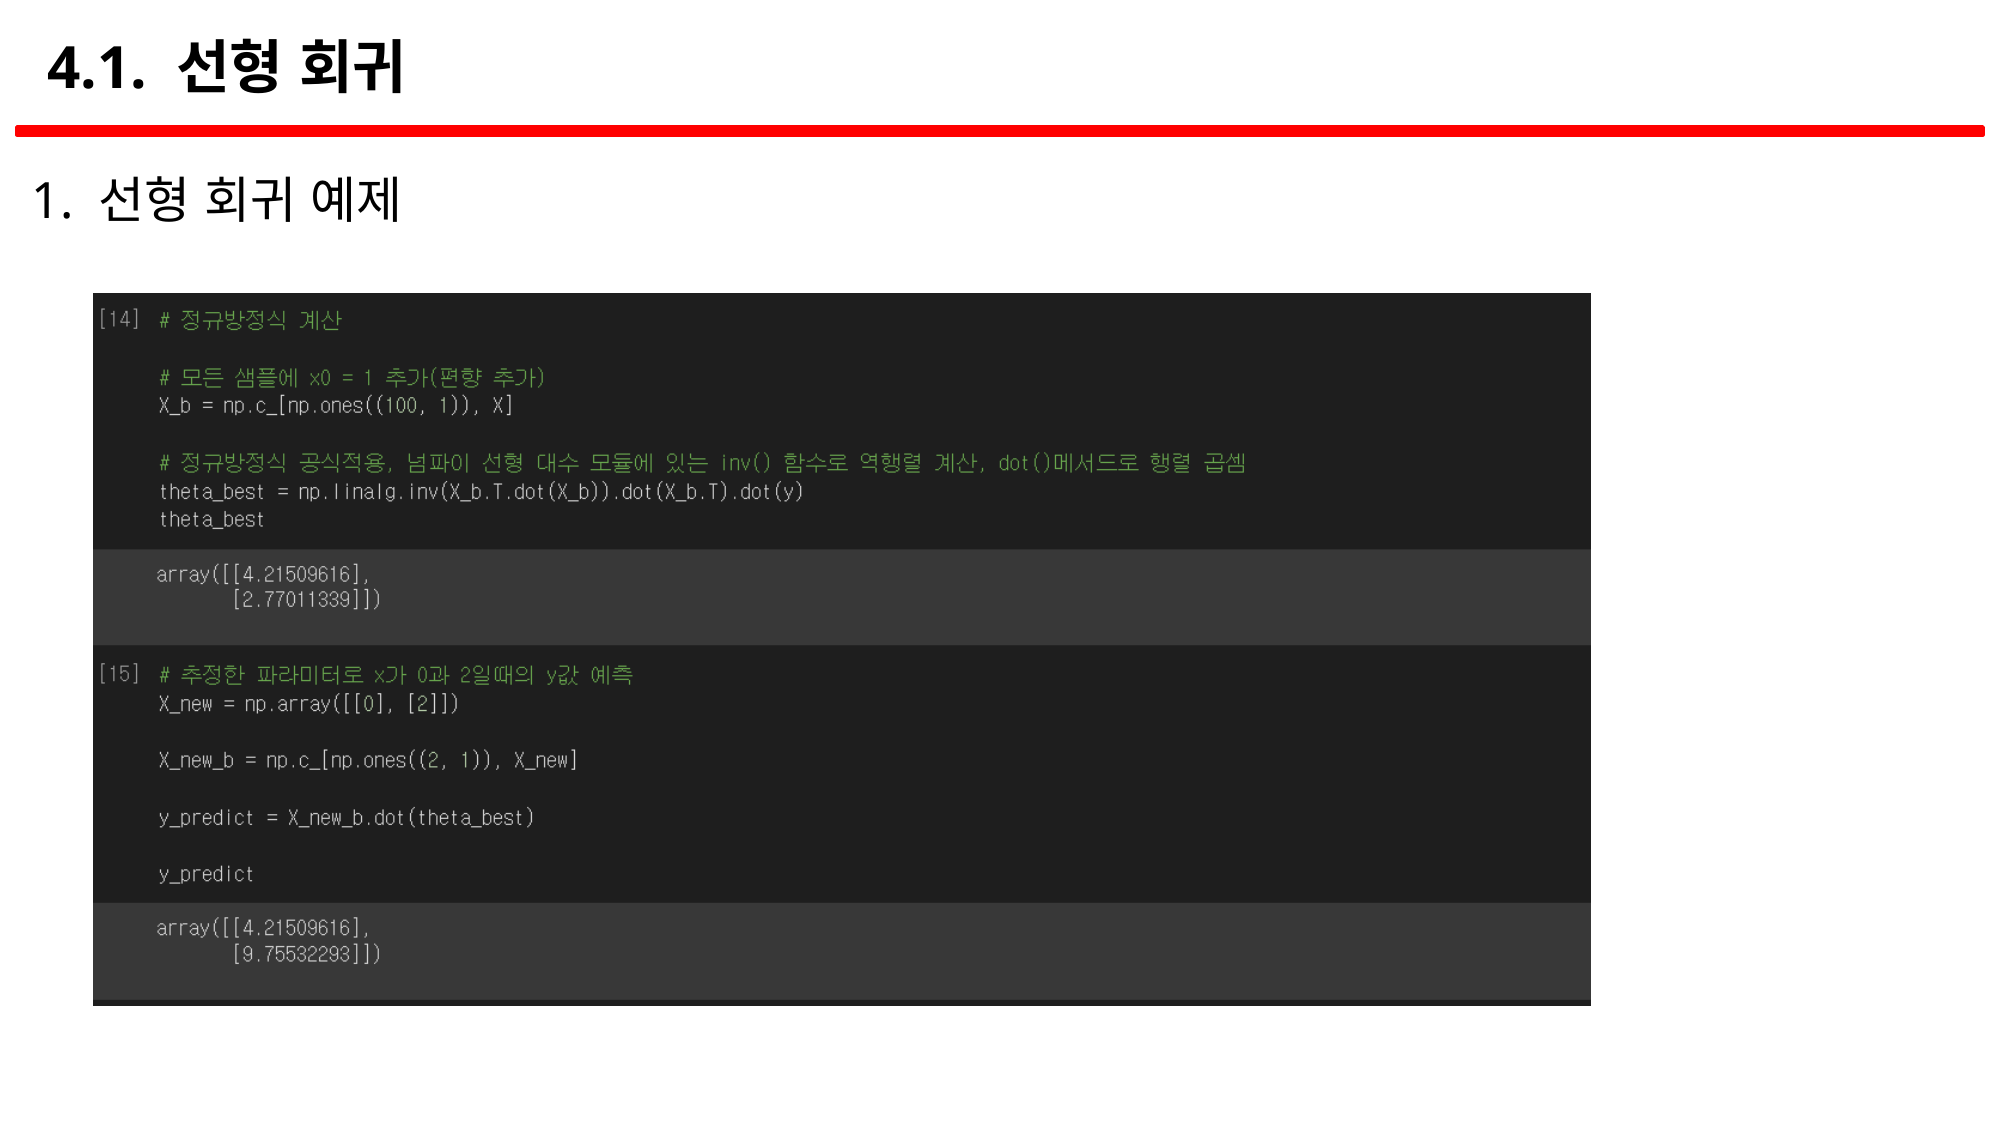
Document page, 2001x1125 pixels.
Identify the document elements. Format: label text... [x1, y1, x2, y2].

picture [93, 293, 1591, 1006]
title 4.1. 선형 회귀 [17, 135, 651, 141]
title 4.1. 선형 회귀 [17, 0, 651, 127]
text_box 1. 선형 회귀 예제 [17, 160, 1237, 236]
text_box [17, 127, 1983, 135]
